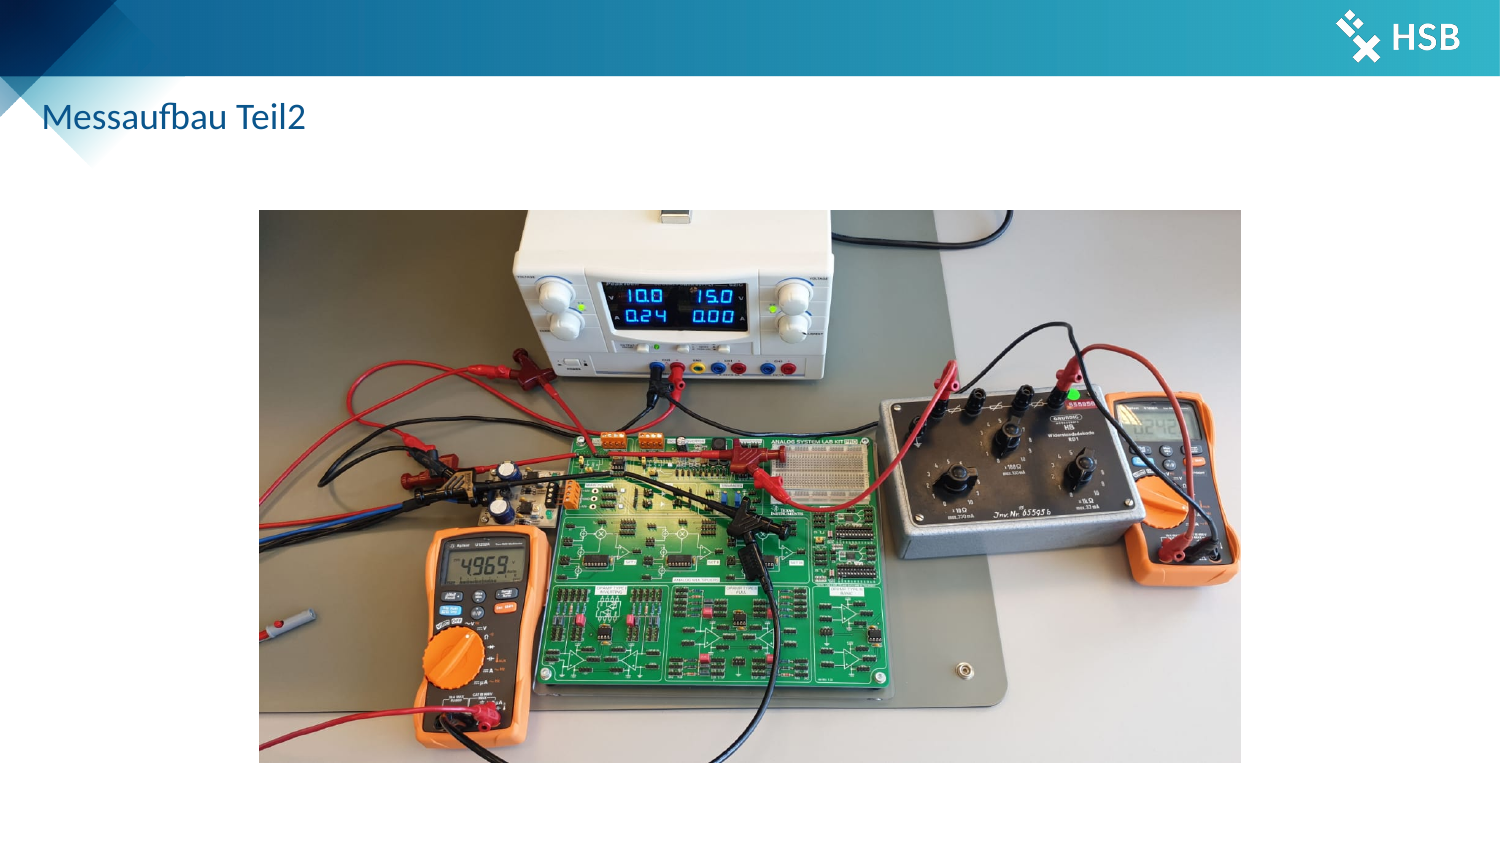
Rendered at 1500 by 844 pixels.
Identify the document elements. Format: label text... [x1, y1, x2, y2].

title Messaufbau Teil2 [41, 97, 1459, 139]
picture [0, 0, 1500, 844]
